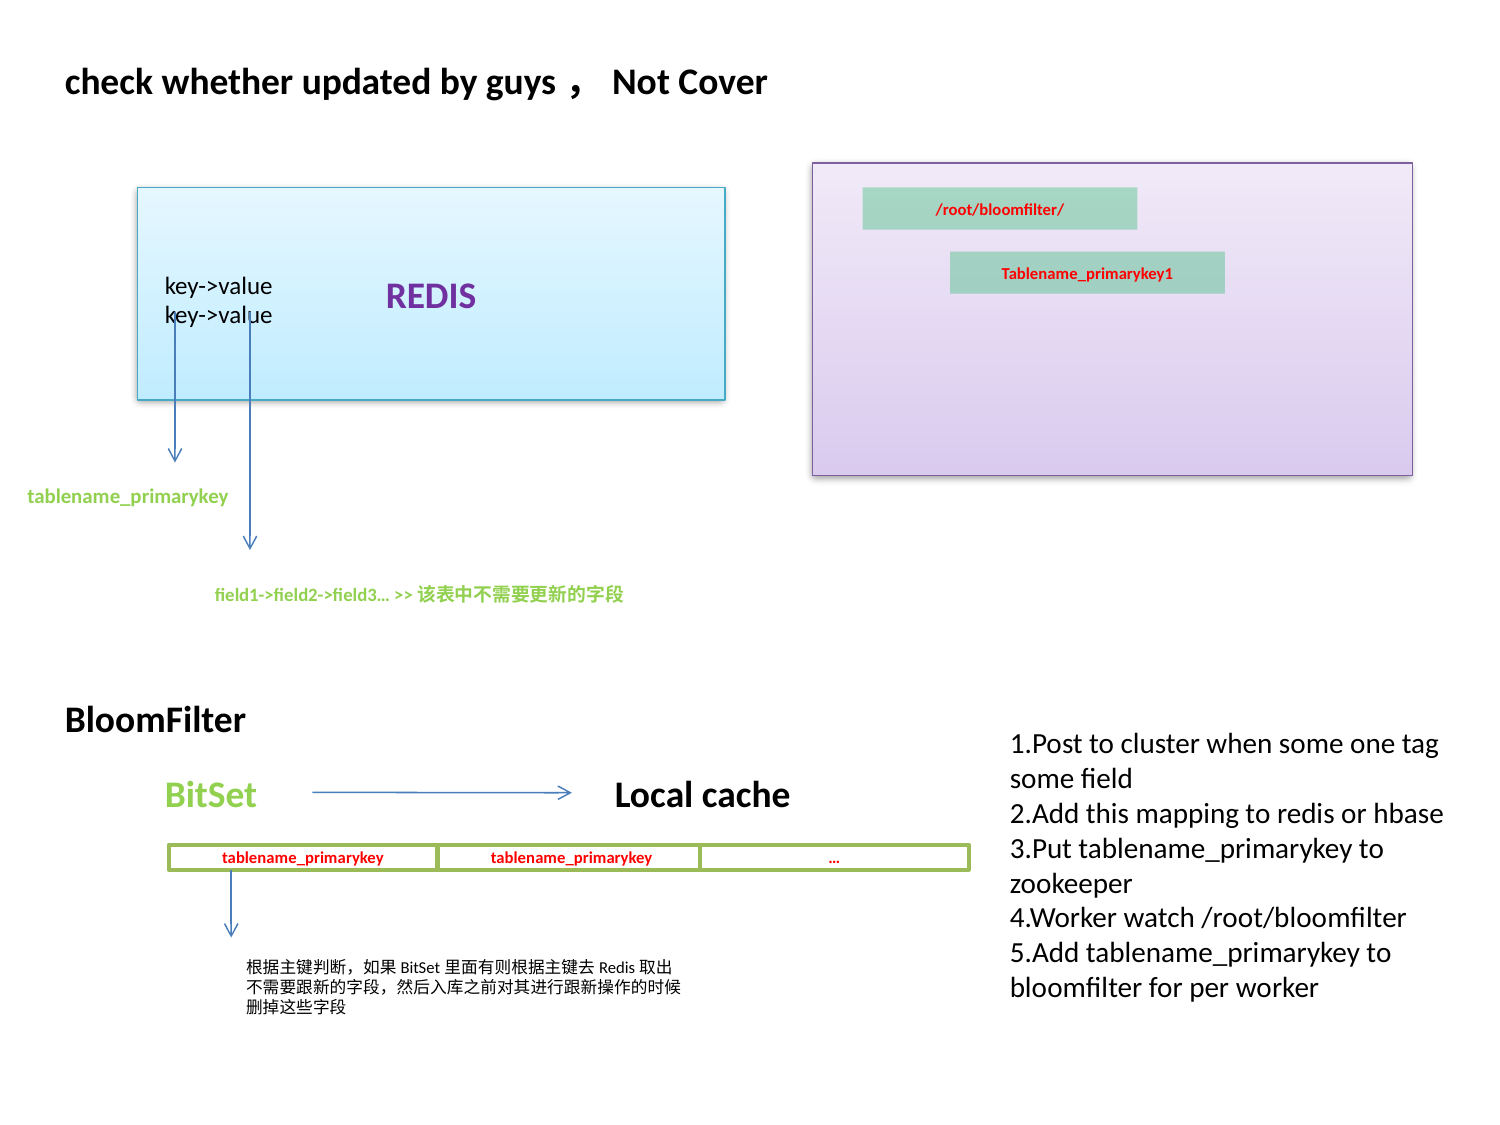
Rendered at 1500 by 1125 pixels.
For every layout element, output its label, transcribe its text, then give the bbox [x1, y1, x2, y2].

text_box REDIS [137, 187, 726, 401]
text_box BloomFilter [50, 687, 625, 748]
text_box tablename_primarykey [167, 843, 435, 872]
text_box 根据主键判断，如果BitSet里面有则根据主键去Redis取出不需要跟新的字段，然后入库之前对其进行跟新操作的时候删掉这些字段 [231, 949, 700, 1025]
text_box Tablename_primarykey1 [948, 249, 1227, 296]
text_box field1->field2->field3… >>该表中不需要更新的字段 [200, 575, 675, 613]
text_box [812, 162, 1413, 476]
text_box /root/bloomfilter/ [860, 185, 1140, 232]
text_box … [698, 843, 971, 872]
text_box Local cache [599, 762, 813, 823]
text_box key->value key->value [149, 261, 438, 337]
text_box 1.Post to cluster when some one tag some field 2.Add this mapping to redis or hbase 3.Put tablename_primarykey to zookeeper 4.Worker watch /root/bloomfilter 5.Add tablename_primarykey to bloomfilter for per worker [995, 716, 1495, 1012]
text_box tablename_primarykey [435, 843, 698, 872]
text_box BitSet [149, 762, 313, 823]
text_box check whether updated by guys，Not Cover [49, 49, 788, 110]
text_box tablename_primarykey [12, 474, 245, 515]
